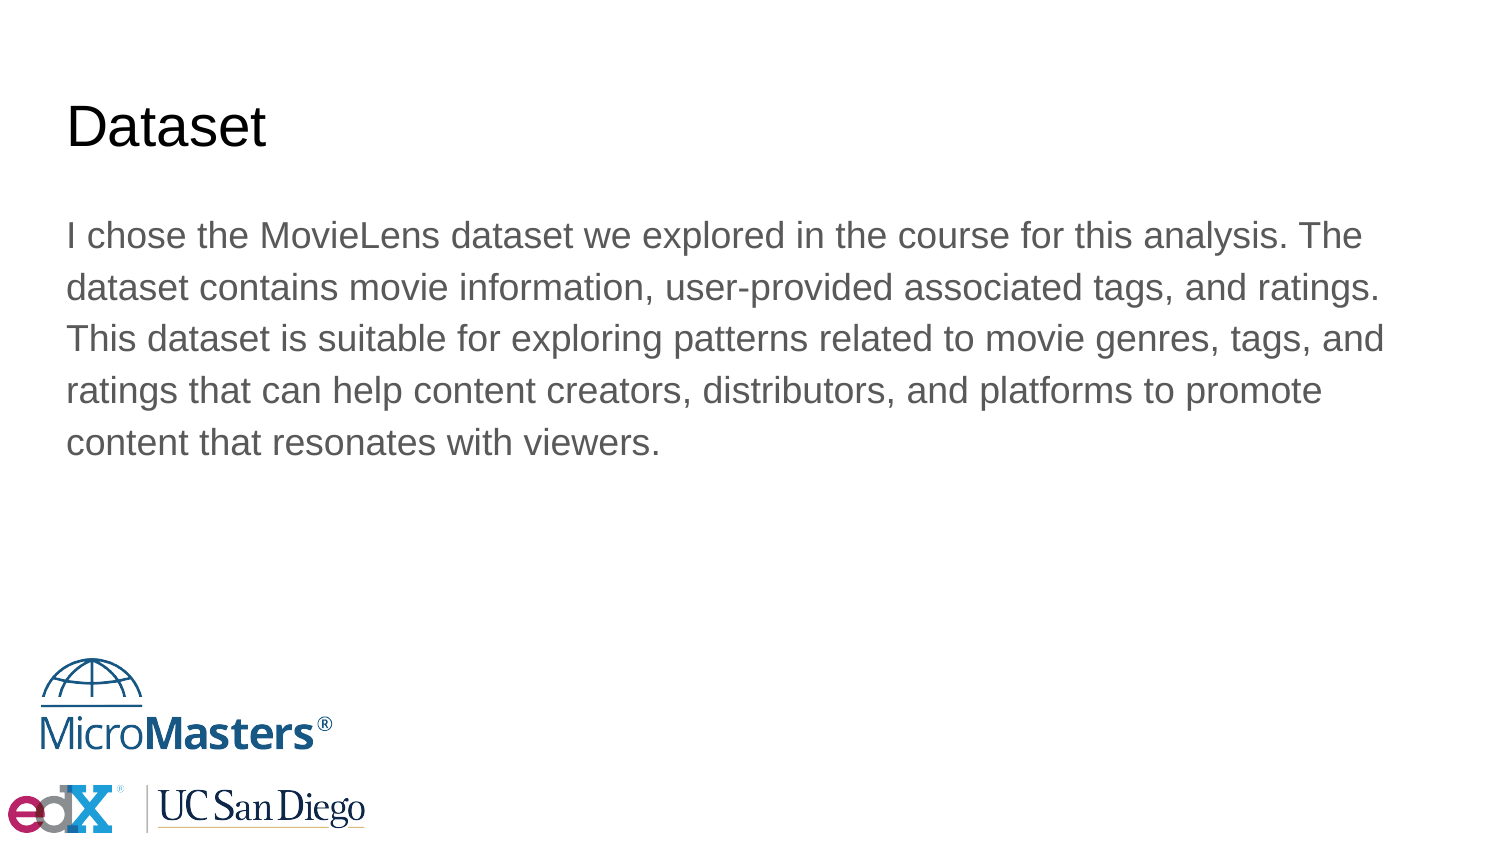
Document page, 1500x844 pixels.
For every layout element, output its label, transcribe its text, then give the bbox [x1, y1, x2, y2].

title Dataset [51, 72, 1449, 167]
picture [8, 657, 366, 833]
list I chose the MovieLens dataset we explored in the course for this analysis. The dataset contains movie information, user-provided associated tags, and ratings. This dataset is suitable for exploring patterns related to movie genres, tags, and ratings that can help content creators, distributors, and platforms to promote content that resonates with viewers. [51, 189, 1449, 750]
